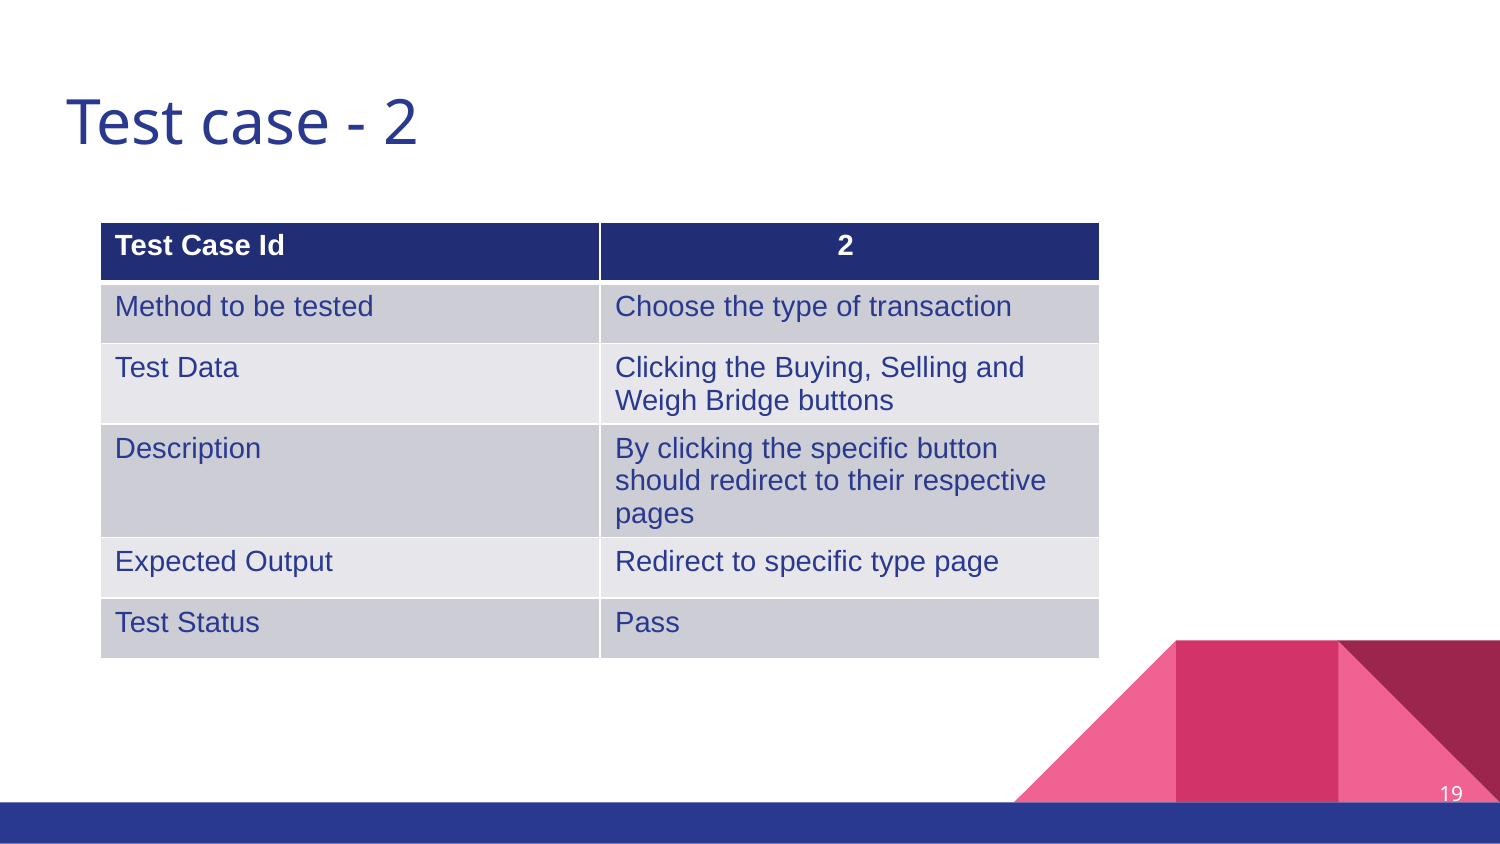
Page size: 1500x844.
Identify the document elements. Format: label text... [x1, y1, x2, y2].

table_cell Pass [601, 599, 1099, 658]
table_cell Clicking the Buying, Selling and Weigh Bridge buttons [601, 344, 1099, 423]
table_cell Description [101, 425, 599, 537]
table_cell Test Status [101, 599, 599, 658]
slide_number 19 [1387, 762, 1478, 828]
table_header 2 [601, 223, 1099, 280]
table_cell Method to be tested [101, 285, 599, 343]
title Test case - 2 [51, 67, 1449, 167]
table_cell Test Data [101, 344, 599, 423]
table_header Test Case Id [101, 223, 599, 280]
table_cell Expected Output [101, 538, 599, 597]
table_cell Choose the type of transaction [601, 285, 1099, 343]
table_cell Redirect to specific type page [601, 538, 1099, 597]
table_cell By clicking the specific button should redirect to their respective pages [601, 425, 1099, 537]
